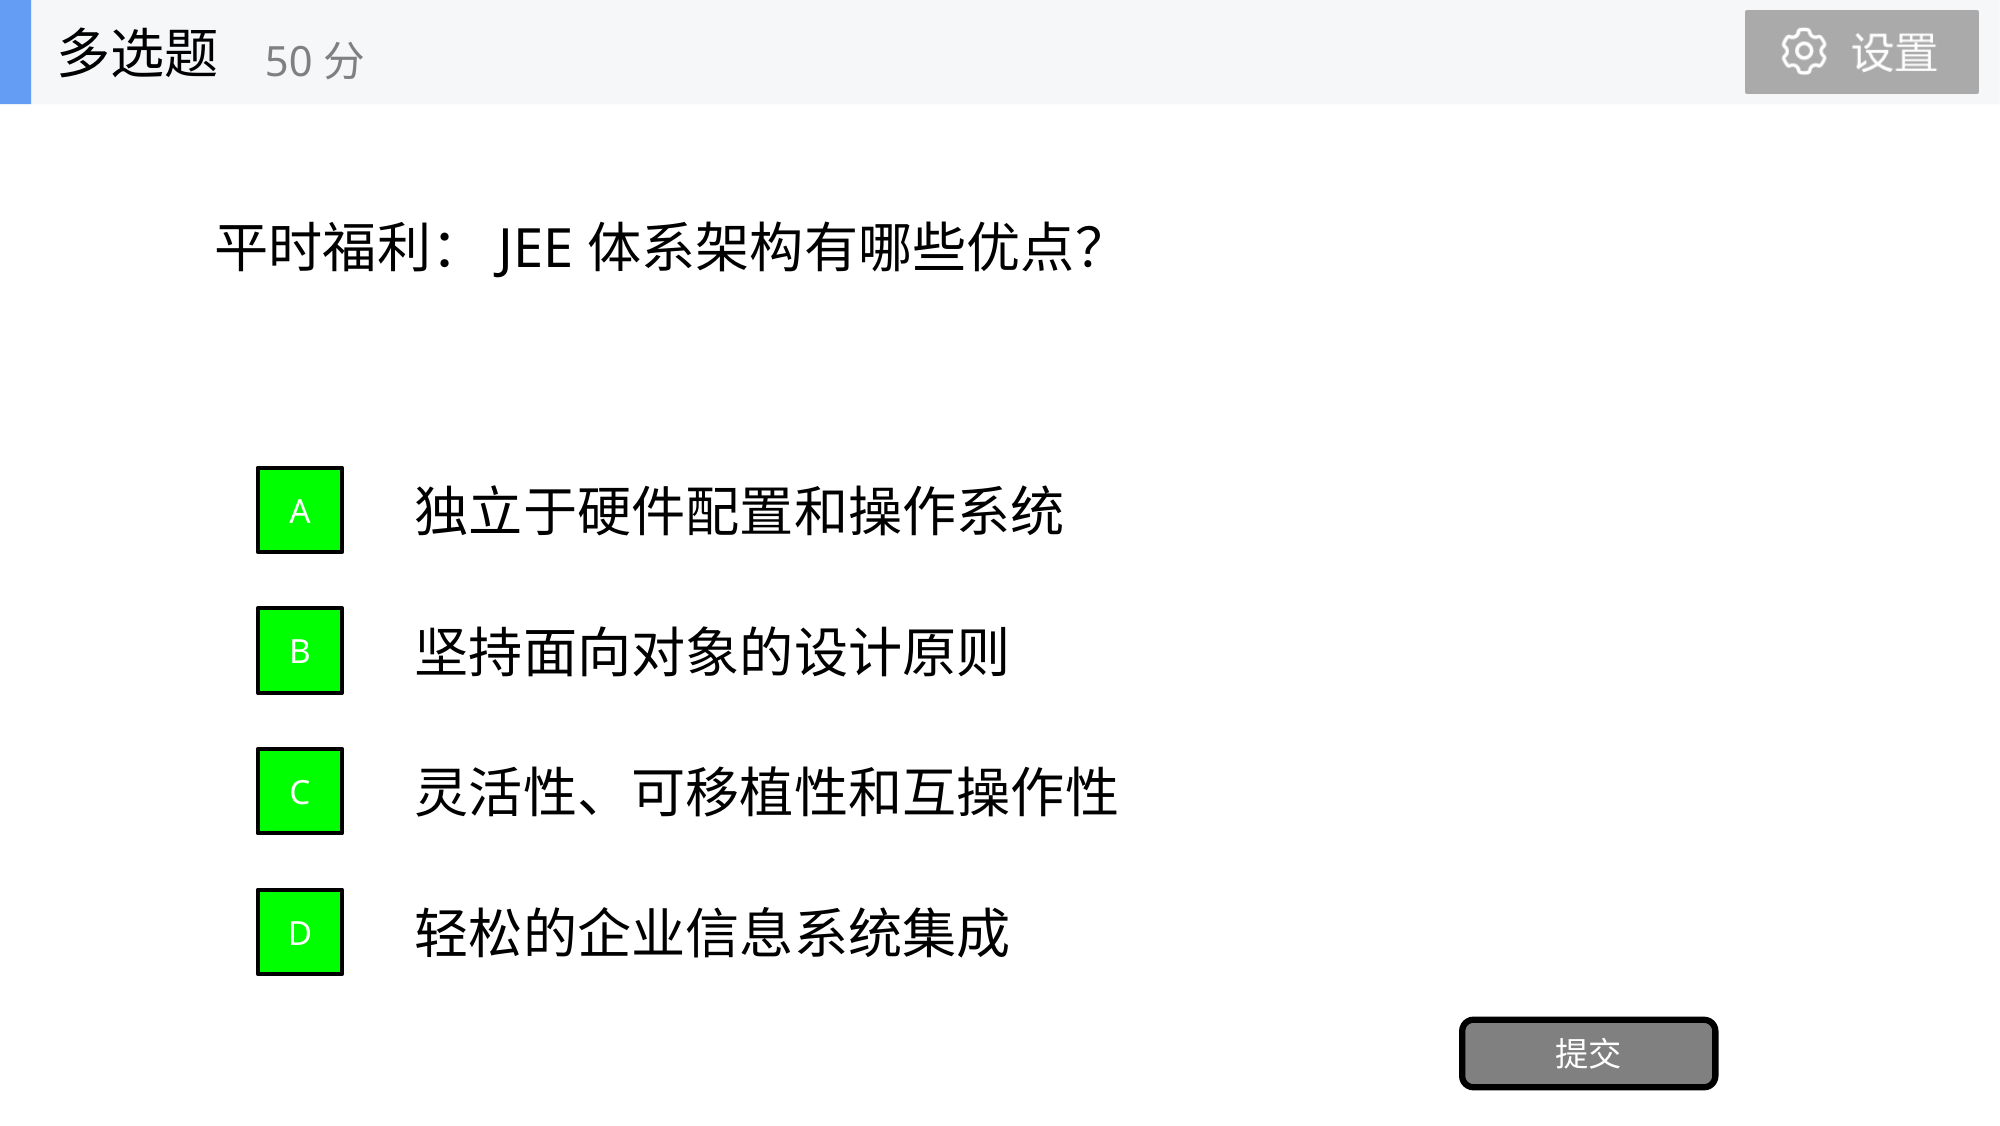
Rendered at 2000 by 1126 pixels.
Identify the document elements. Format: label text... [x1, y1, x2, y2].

text_box 平时福利：JEE体系架构有哪些优点？ [199, 116, 1800, 422]
text_box A [256, 466, 344, 554]
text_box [0, 0, 2000, 105]
picture [1745, 10, 1980, 94]
text_box 坚持面向对象的设计原则 [399, 597, 1800, 704]
text_box 提交 [1460, 1017, 1718, 1090]
text_box B [256, 606, 344, 695]
text_box 轻松的企业信息系统集成 [399, 879, 1800, 985]
text_box 灵活性、可移植性和互操作性 [399, 738, 1800, 844]
text_box 独立于硬件配置和操作系统 [399, 457, 1800, 563]
text_box C [256, 747, 344, 835]
text_box D [256, 888, 344, 976]
